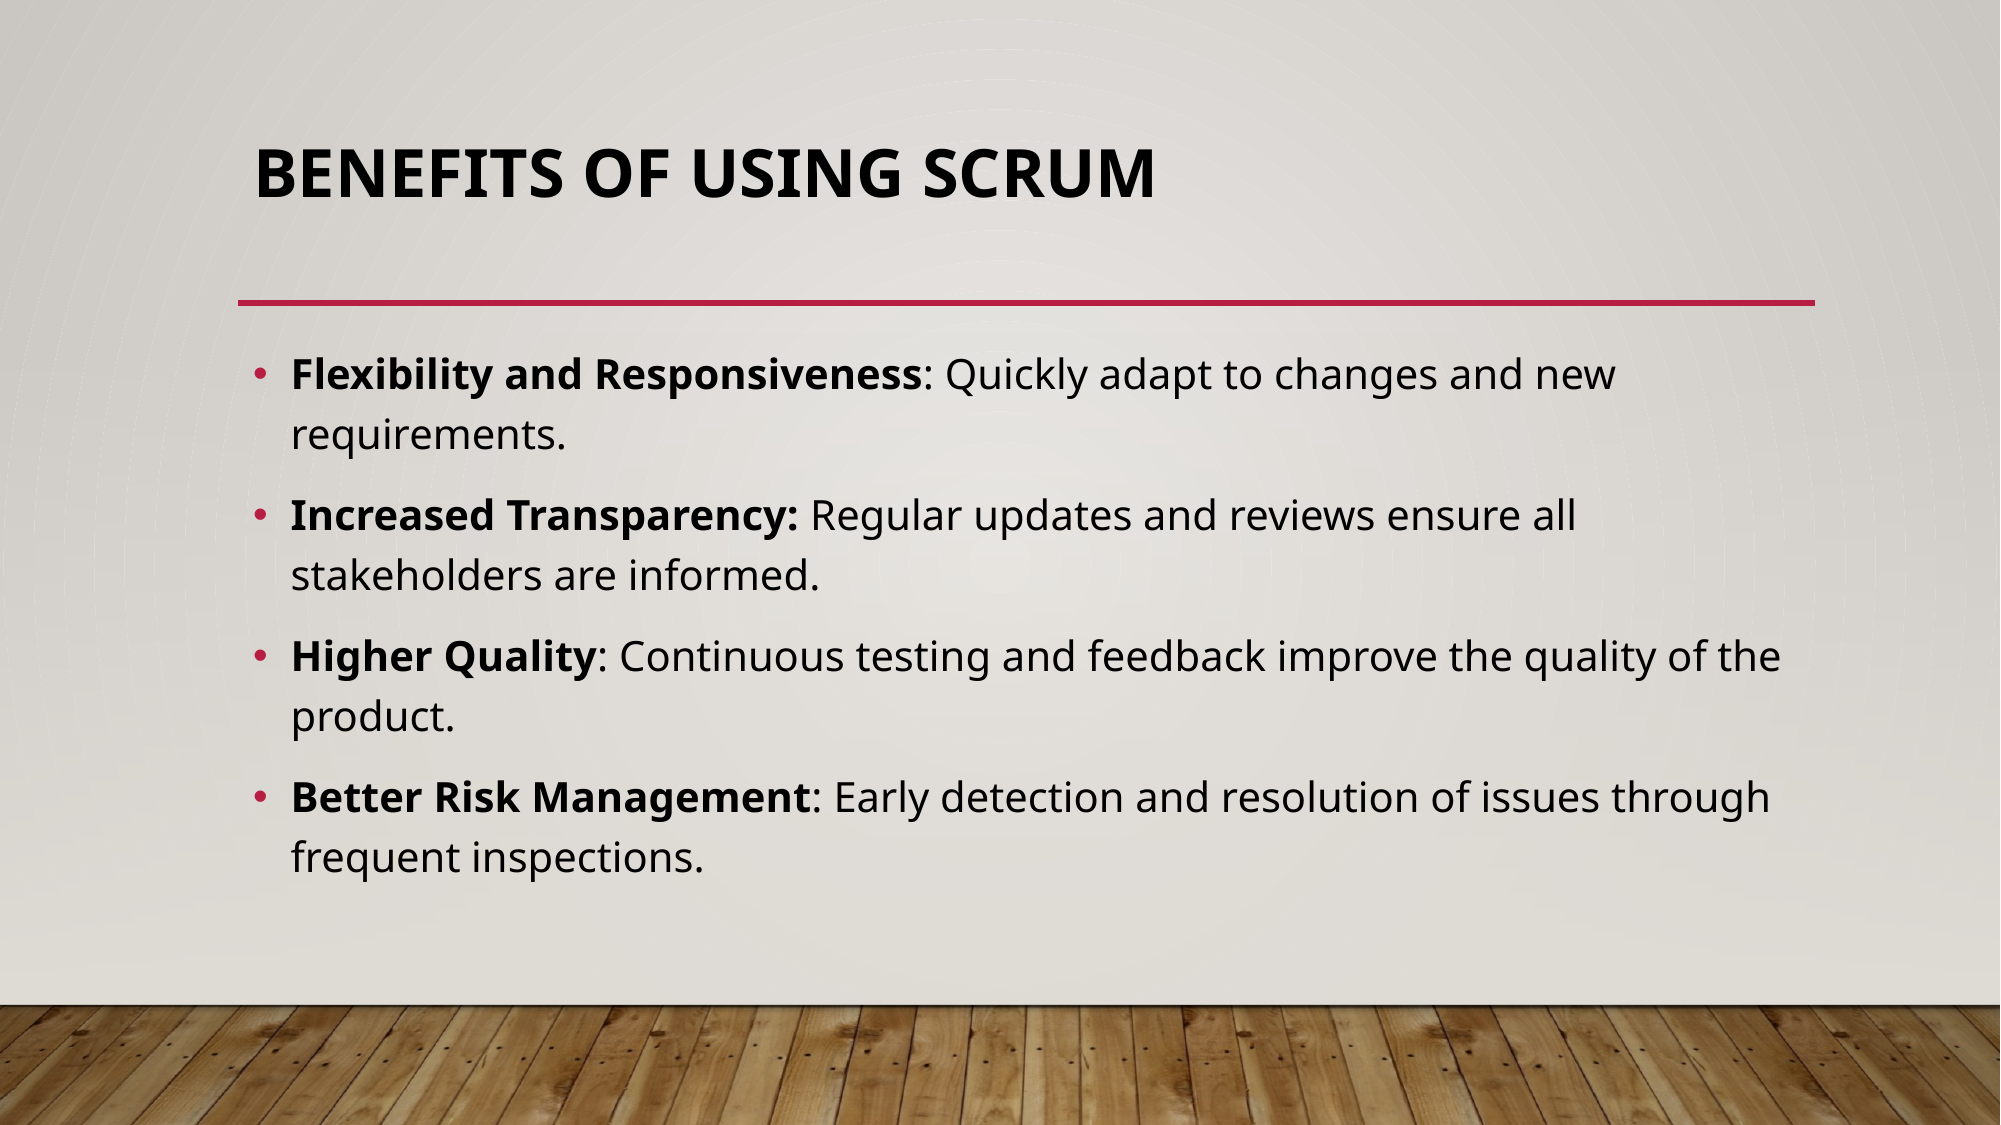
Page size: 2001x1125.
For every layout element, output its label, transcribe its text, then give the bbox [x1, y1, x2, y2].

title Benefits of using scrum [238, 131, 1814, 305]
list Flexibility and Responsiveness: Quickly adapt to changes and new requirements. Increased Transparency: Regular updates and reviews ensure all stakeholders are informed. Higher Quality: Continuous testing and feedback improve the quality of the product. Better Risk Management: Early detection and resolution of issues through frequent inspections. [238, 330, 1814, 897]
picture [0, 1005, 2000, 1125]
